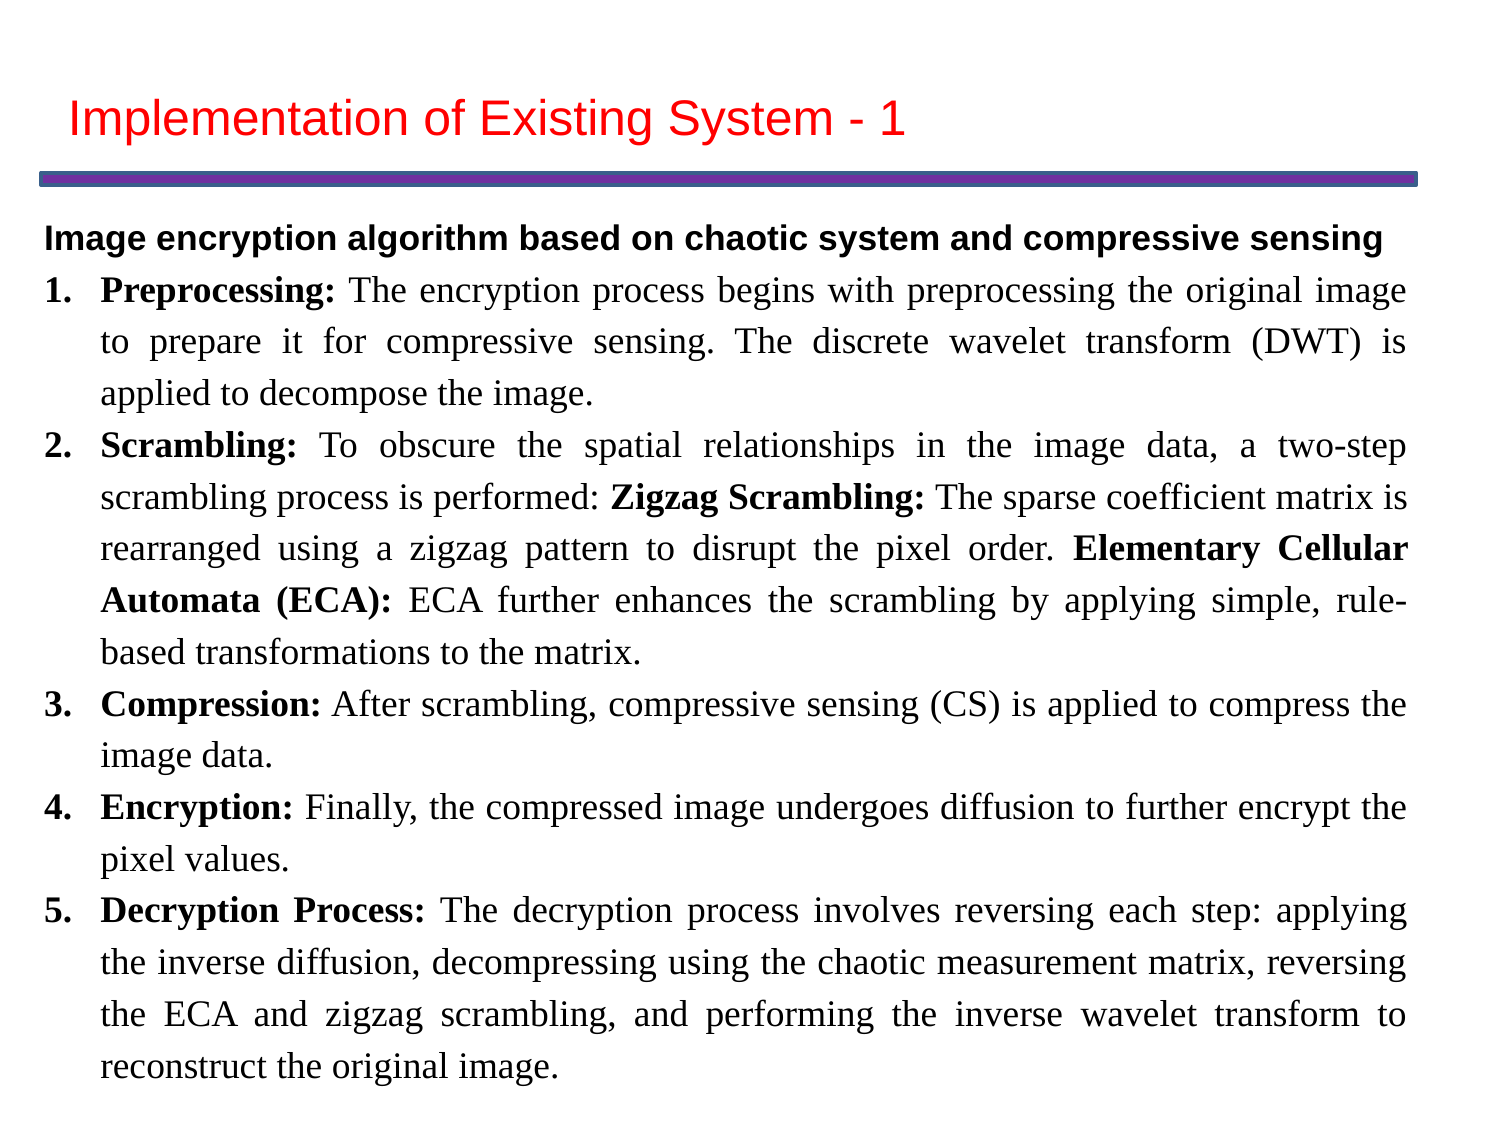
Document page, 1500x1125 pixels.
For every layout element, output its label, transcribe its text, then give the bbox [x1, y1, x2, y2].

text_box Implementation of Existing System - 1 [53, 78, 1500, 153]
text_box Image encryption algorithm based on chaotic system and compressive sensing Preprocessing: The encryption process begins with preprocessing the original image to prepare it for compressive sensing. The discrete wavelet transform (DWT) is applied to decompose the image. Scrambling: To obscure the spatial relationships in the image data, a two-step scrambling process is performed: Zigzag Scrambling: The sparse coefficient matrix is rearranged using a zigzag pattern to disrupt the pixel order. Elementary Cellular Automata (ECA): ECA further enhances the scrambling by applying simple, rule-based transformations to the matrix. Compression: After scrambling, compressive sensing (CS) is applied to compress the image data. Encryption: Finally, the compressed image undergoes diffusion to further encrypt the pixel values. Decryption Process: The decryption process involves reversing each step: applying the inverse diffusion, decompressing using the chaotic measurement matrix, reversing the ECA and zigzag scrambling, and performing the inverse wavelet transform to reconstruct the original image. [29, 208, 1424, 1093]
text_box [41, 172, 1417, 185]
